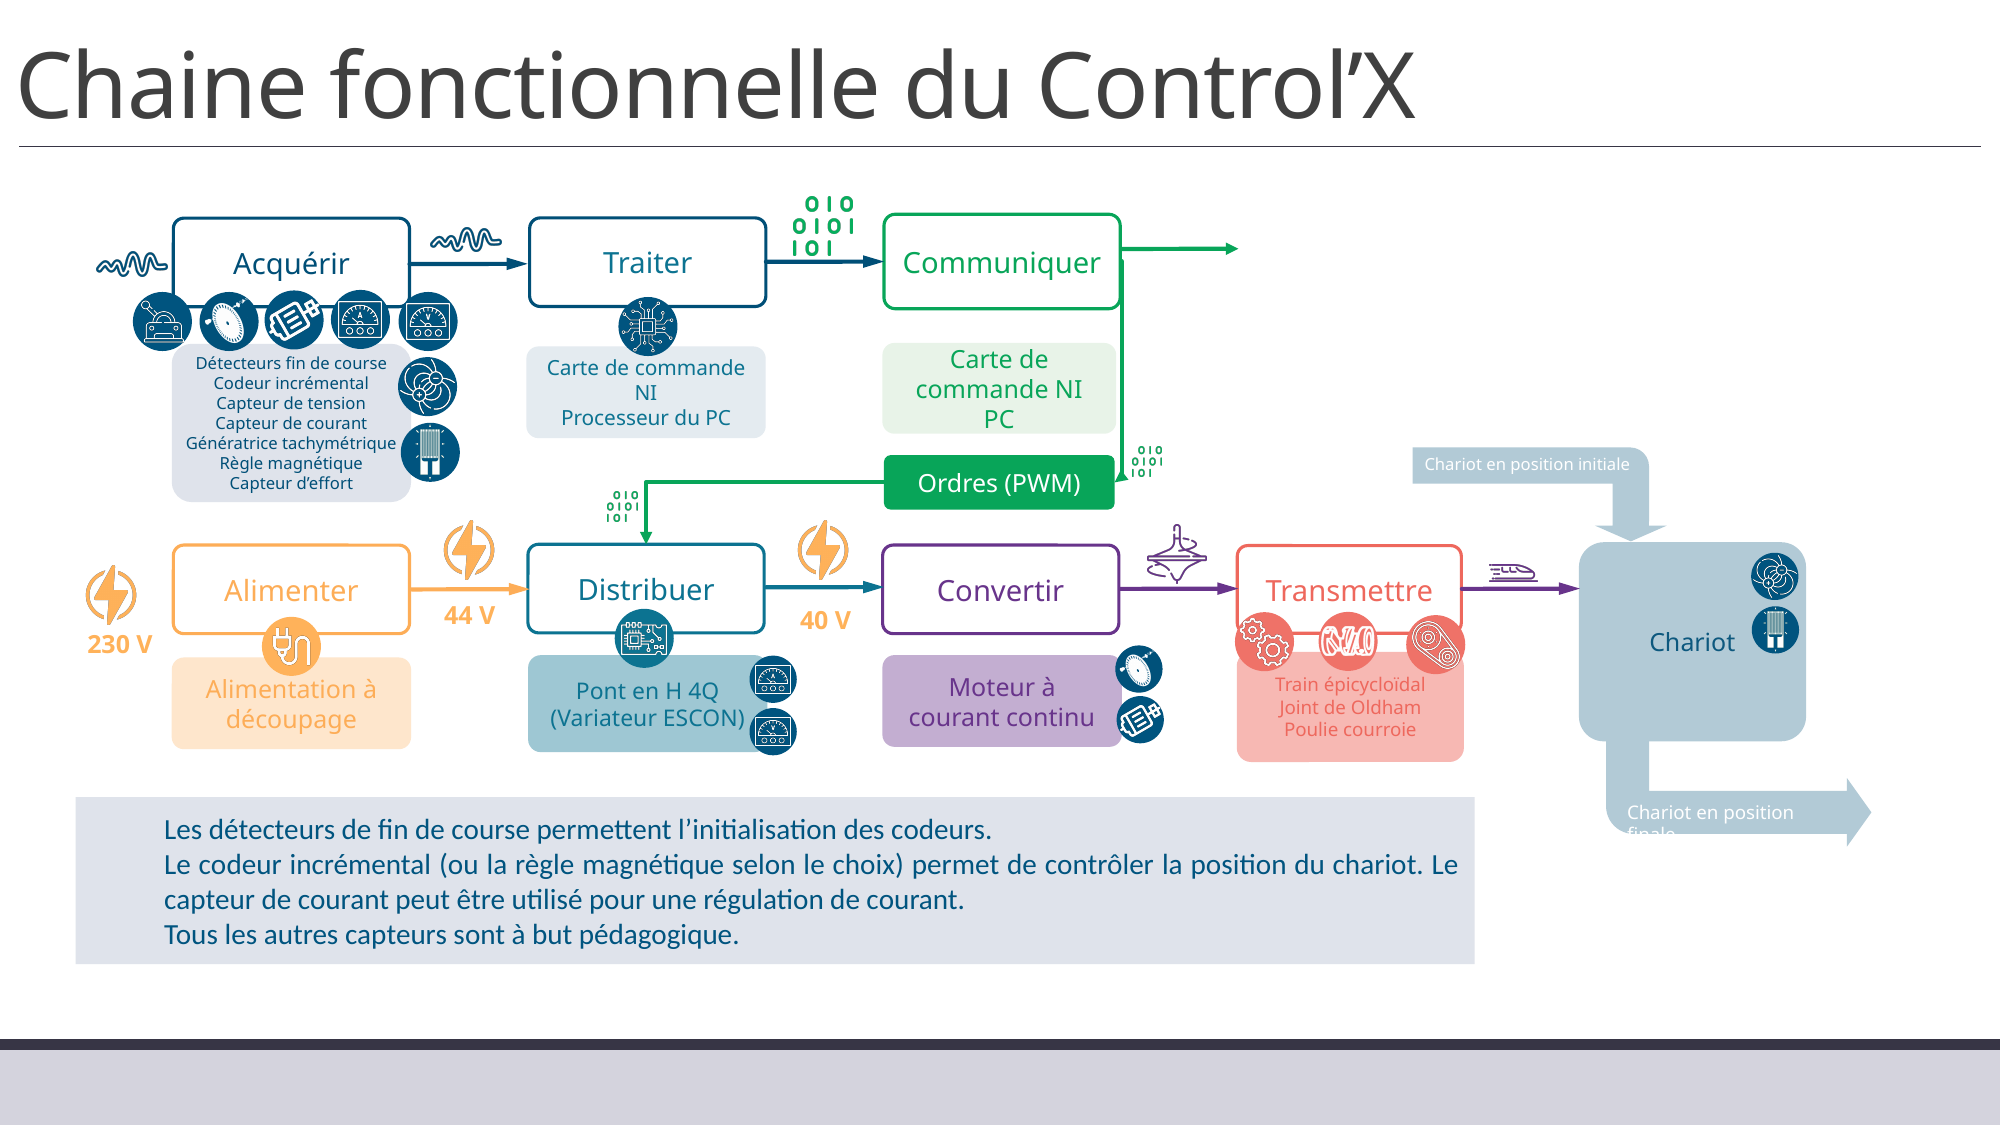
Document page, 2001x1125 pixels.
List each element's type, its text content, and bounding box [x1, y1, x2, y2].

text_box Pont en H 4Q (Variateur ESCON) [528, 655, 748, 752]
picture [1146, 524, 1207, 585]
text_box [330, 289, 391, 350]
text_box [1750, 552, 1799, 601]
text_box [1114, 260, 1121, 483]
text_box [1669, 644, 1808, 912]
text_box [264, 289, 325, 350]
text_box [261, 616, 322, 677]
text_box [1751, 605, 1800, 654]
picture [1489, 564, 1538, 583]
picture [95, 251, 169, 278]
text_box Convertir [881, 543, 1121, 635]
picture [763, 585, 771, 590]
picture [1131, 446, 1163, 477]
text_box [199, 291, 260, 352]
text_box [400, 422, 461, 483]
text_box Transmettre [1235, 544, 1463, 635]
text_box Distribuer [526, 542, 766, 635]
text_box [132, 291, 193, 352]
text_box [397, 357, 458, 417]
text_box Chariot [1579, 542, 1798, 742]
picture [81, 564, 142, 625]
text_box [645, 481, 885, 545]
picture [438, 520, 499, 581]
text_box Carte de commande NI Processeur du PC [526, 346, 766, 438]
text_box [748, 655, 798, 704]
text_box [1116, 695, 1165, 744]
text_box Alimenter [171, 543, 411, 635]
text_box Acquérir [171, 216, 411, 290]
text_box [1234, 611, 1295, 672]
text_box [1405, 614, 1466, 675]
text_box Moteur à courant continu [882, 655, 1114, 747]
text_box Carte de commande NI PC [882, 343, 1111, 434]
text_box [617, 296, 678, 357]
text_box Ordres (PWM) [882, 453, 1116, 511]
picture [852, 580, 878, 586]
title Chaine fonctionnelle du Control’X [0, 0, 2000, 145]
picture [793, 196, 854, 257]
picture [429, 226, 503, 253]
picture [793, 545, 854, 581]
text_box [1318, 611, 1379, 672]
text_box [614, 608, 675, 669]
text_box Train épicycloïdal Joint de Oldham Poulie courroie [1237, 652, 1464, 762]
text_box Détecteurs fin de course Codeur incrémental Capteur de tension Capteur de courant Génératrice tachymétrique Règle magnétique Capteur d’effort [172, 357, 409, 502]
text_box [748, 707, 798, 756]
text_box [398, 291, 459, 352]
text_box Traiter [528, 216, 768, 308]
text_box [1114, 644, 1164, 694]
text_box Les détecteurs de fin de course permettent l’initialisation des codeurs. Le codeur incrémental (ou la règle magnétique selon le choix) permet de contrôler la position du chariot. Le capteur de courant peut être utilisé pour une régulation de courant. Tous les autres capteurs sont à but pédagogique. [74, 796, 1476, 965]
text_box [1409, 446, 1668, 542]
text_box Communiquer [882, 212, 1122, 311]
text_box Alimentation à découpage [171, 657, 411, 749]
picture [607, 491, 638, 522]
